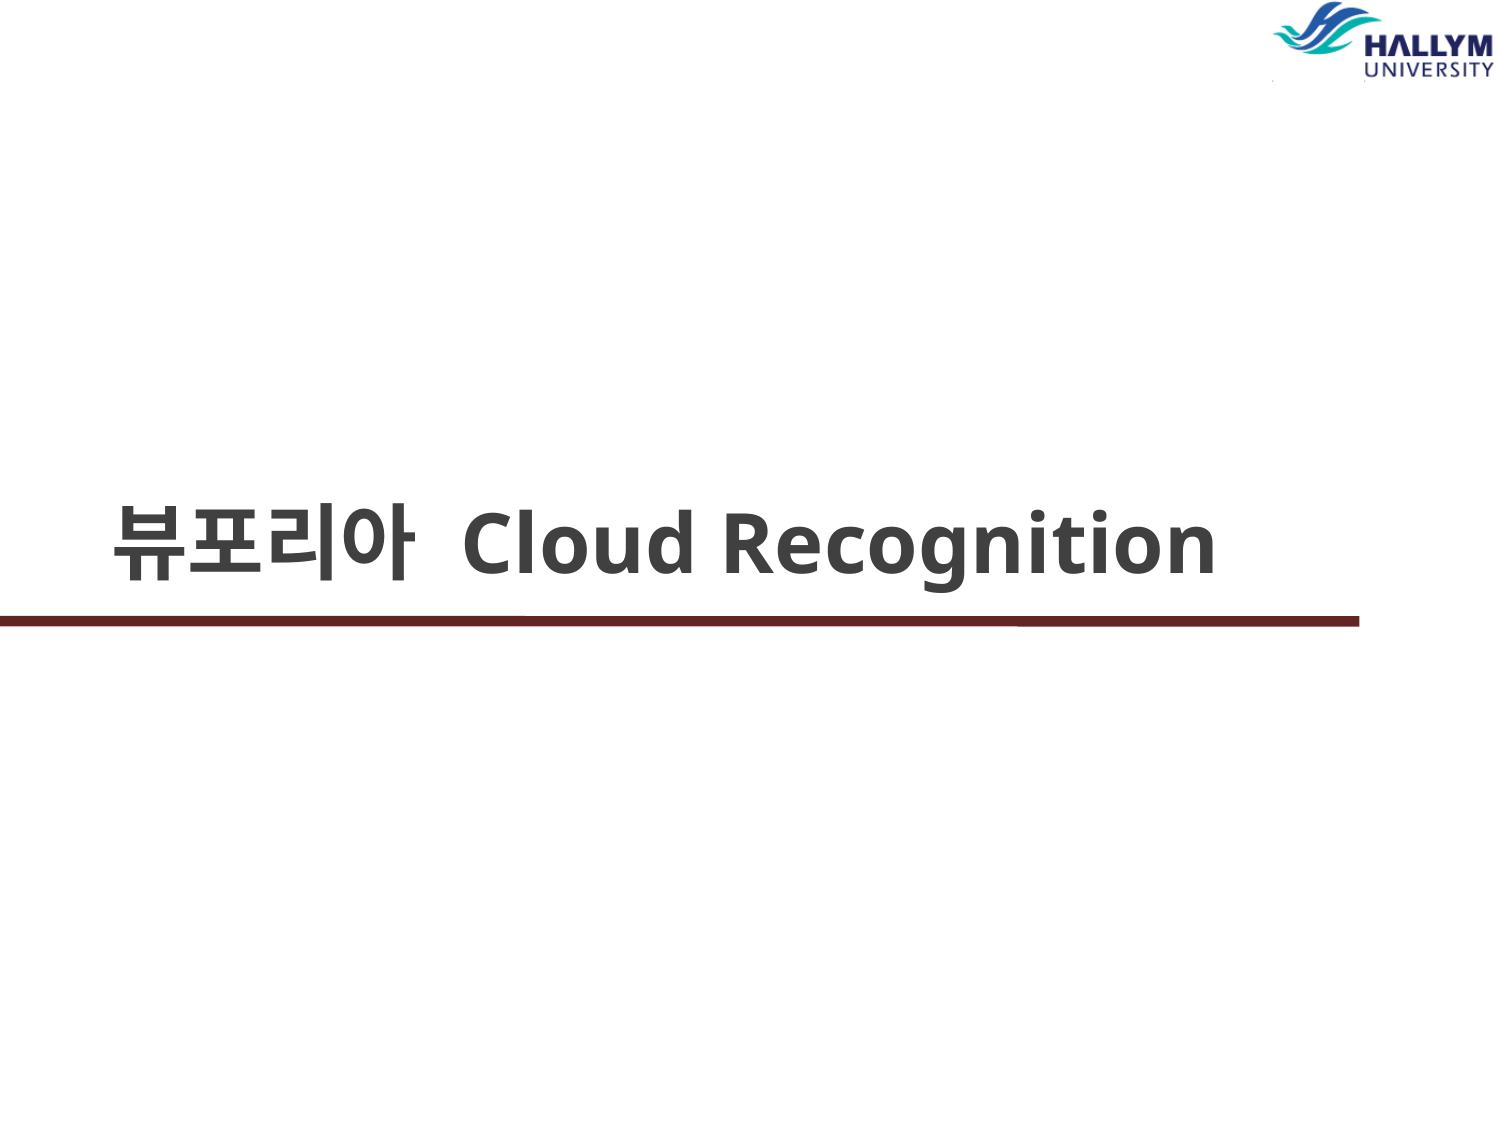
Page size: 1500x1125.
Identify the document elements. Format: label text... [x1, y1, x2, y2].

title 뷰포리아 Cloud Recognition [82, 356, 1357, 598]
picture [1269, 0, 1500, 82]
